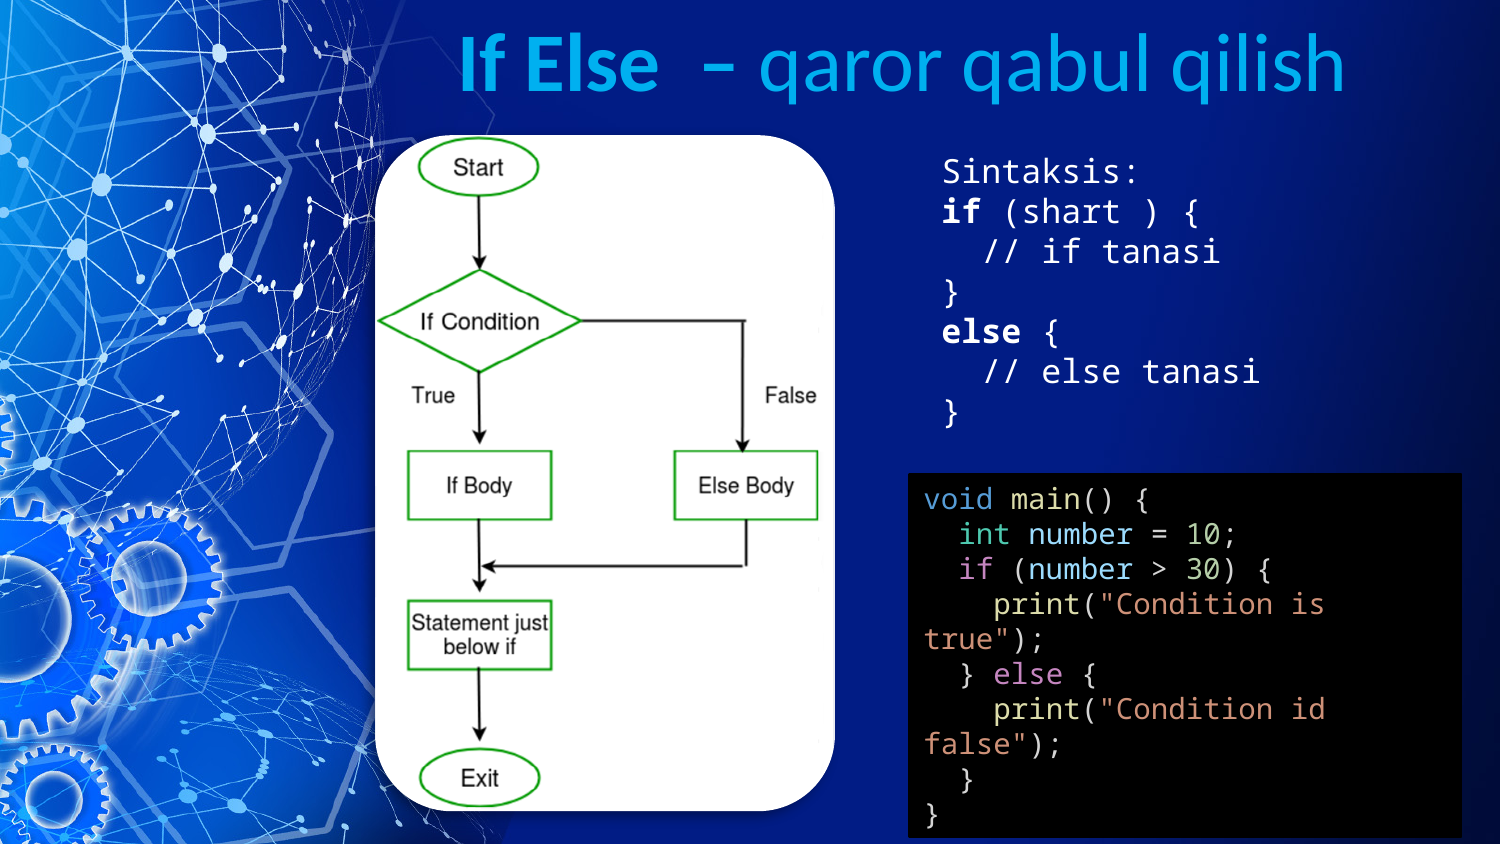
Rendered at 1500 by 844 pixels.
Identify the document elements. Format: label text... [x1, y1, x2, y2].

text_box void main() { int number = 10; if (number > 30) { print("Condition is true"); } else { print("Condition id false"); } } [908, 473, 1462, 838]
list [374, 134, 836, 812]
picture [0, 0, 1500, 844]
title If Else – qaror qabul qilish [359, 0, 1447, 116]
text_box Sintaksis: if (shart ) { // if tanasi } else { // else tanasi } [926, 142, 1500, 438]
